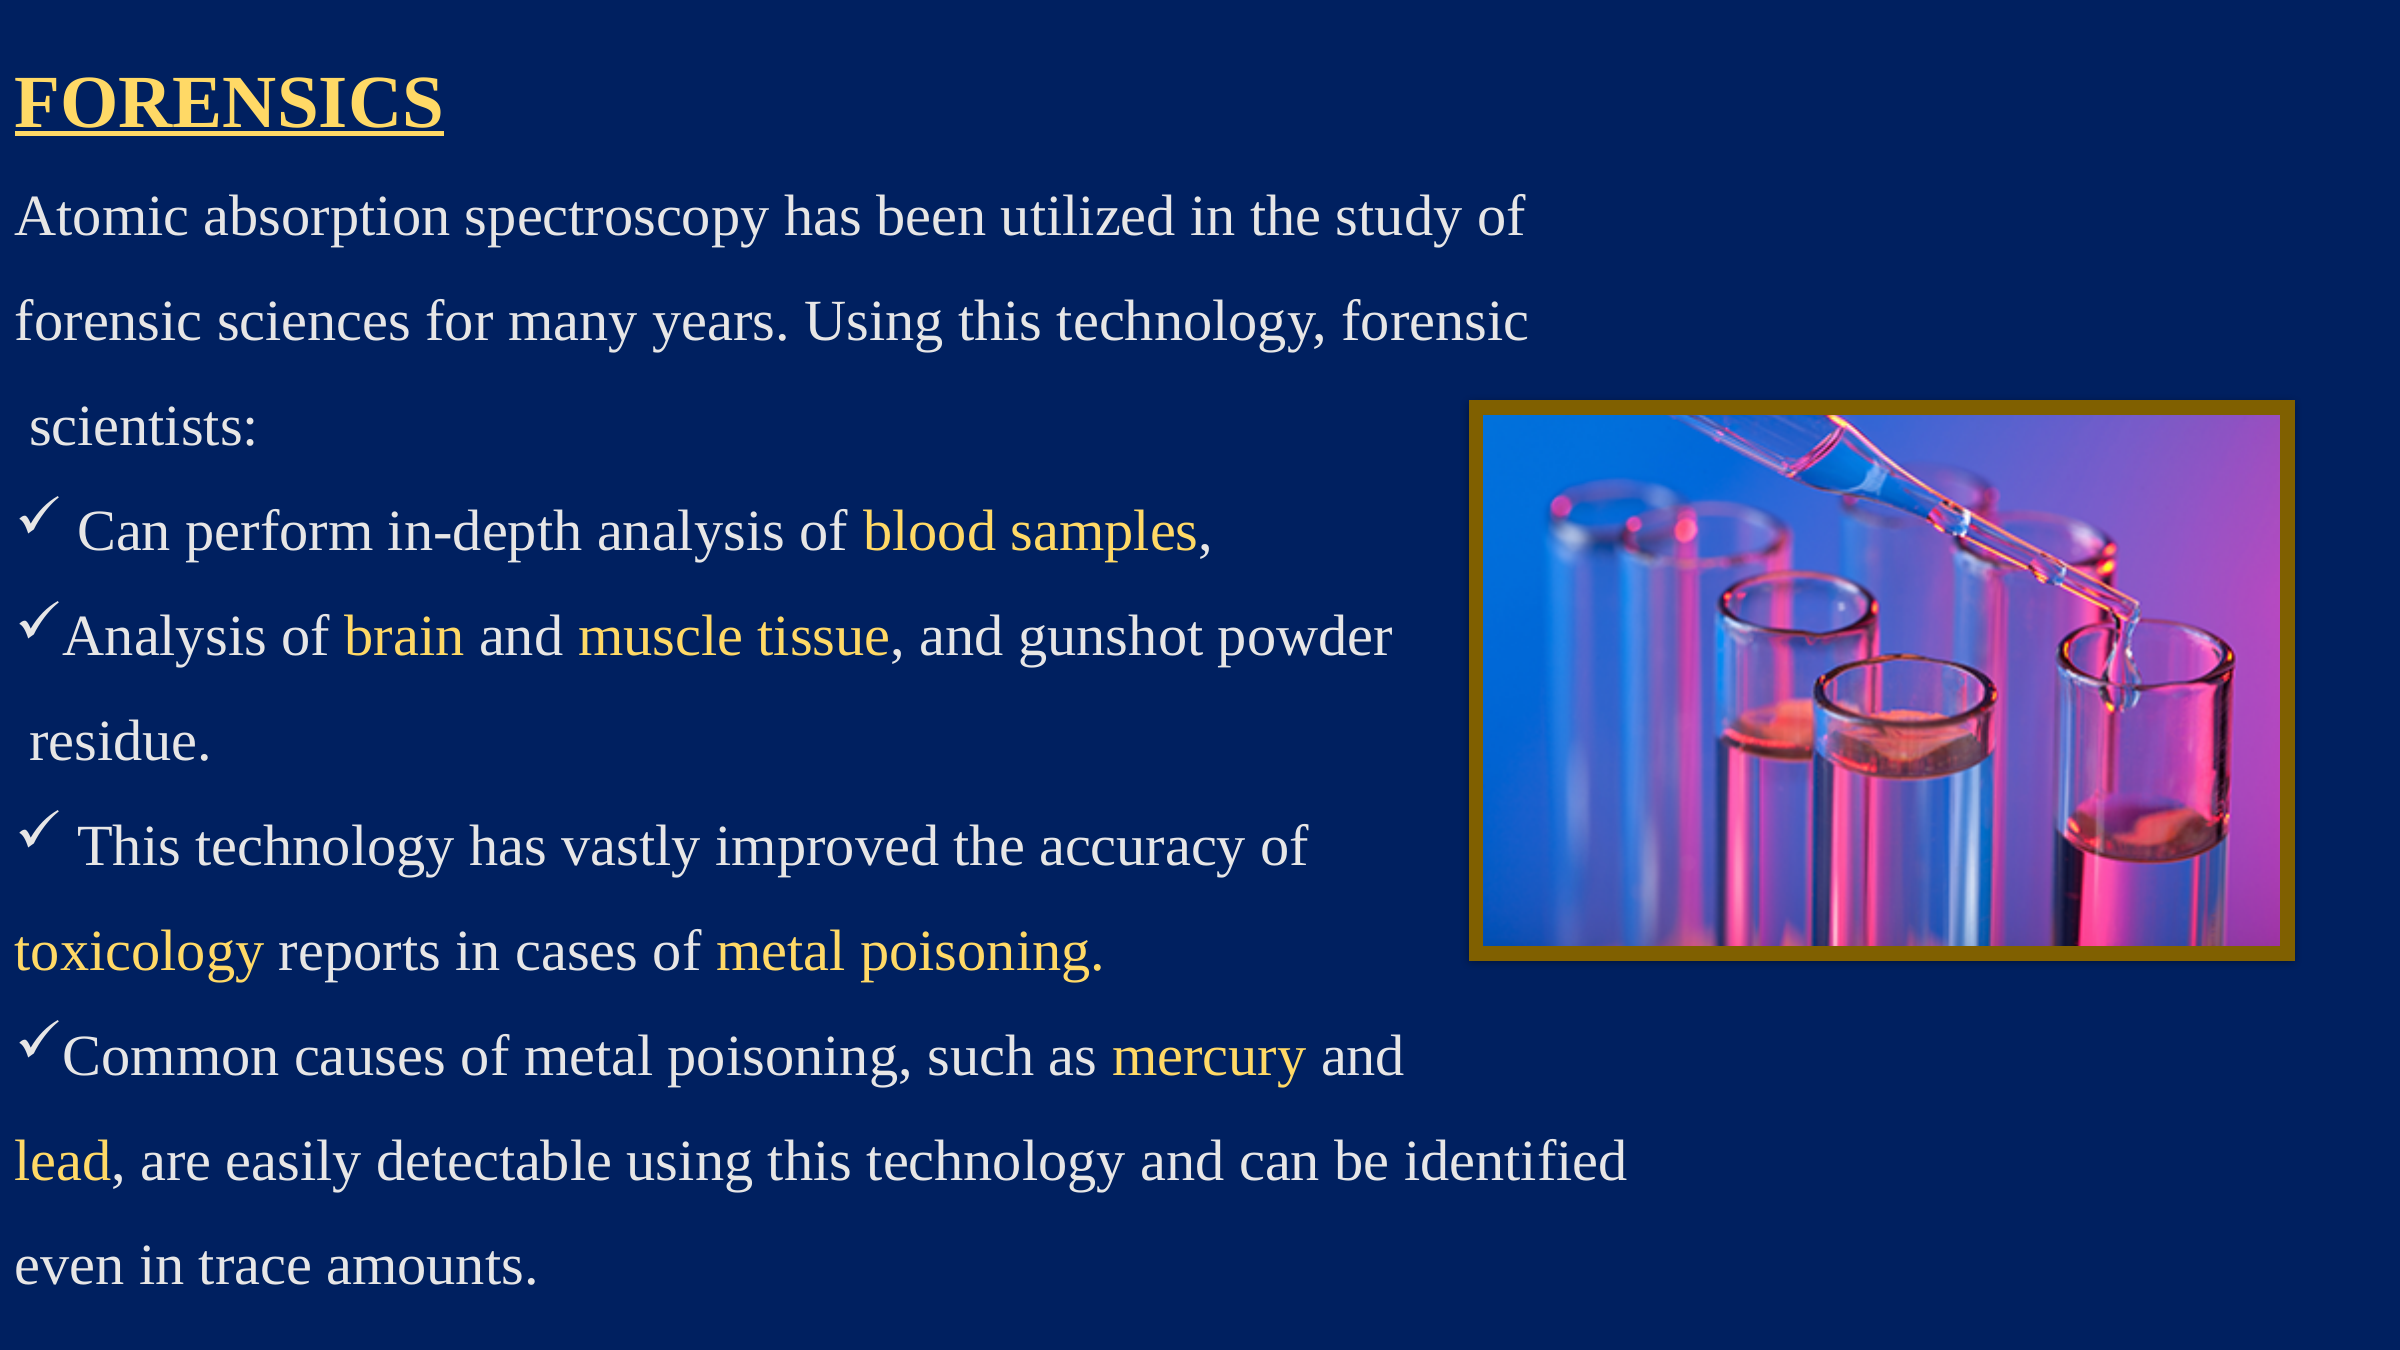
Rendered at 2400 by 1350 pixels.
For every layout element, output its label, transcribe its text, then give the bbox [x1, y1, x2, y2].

picture [1483, 414, 2280, 947]
text_box FORENSICS Atomic absorption spectroscopy has been utilized in the study of forensic sciences for many years. Using this technology, forensic scientists: Can perform in-depth analysis of blood samples, Analysis of brain and muscle tissue, and gunshot powder residue. This technology has vastly improved the accuracy of toxicology reports in cases of metal poisoning. Common causes of metal poisoning, such as mercury and lead, are easily detectable using this technology and can be identified even in trace amounts. [0, 0, 1740, 1350]
